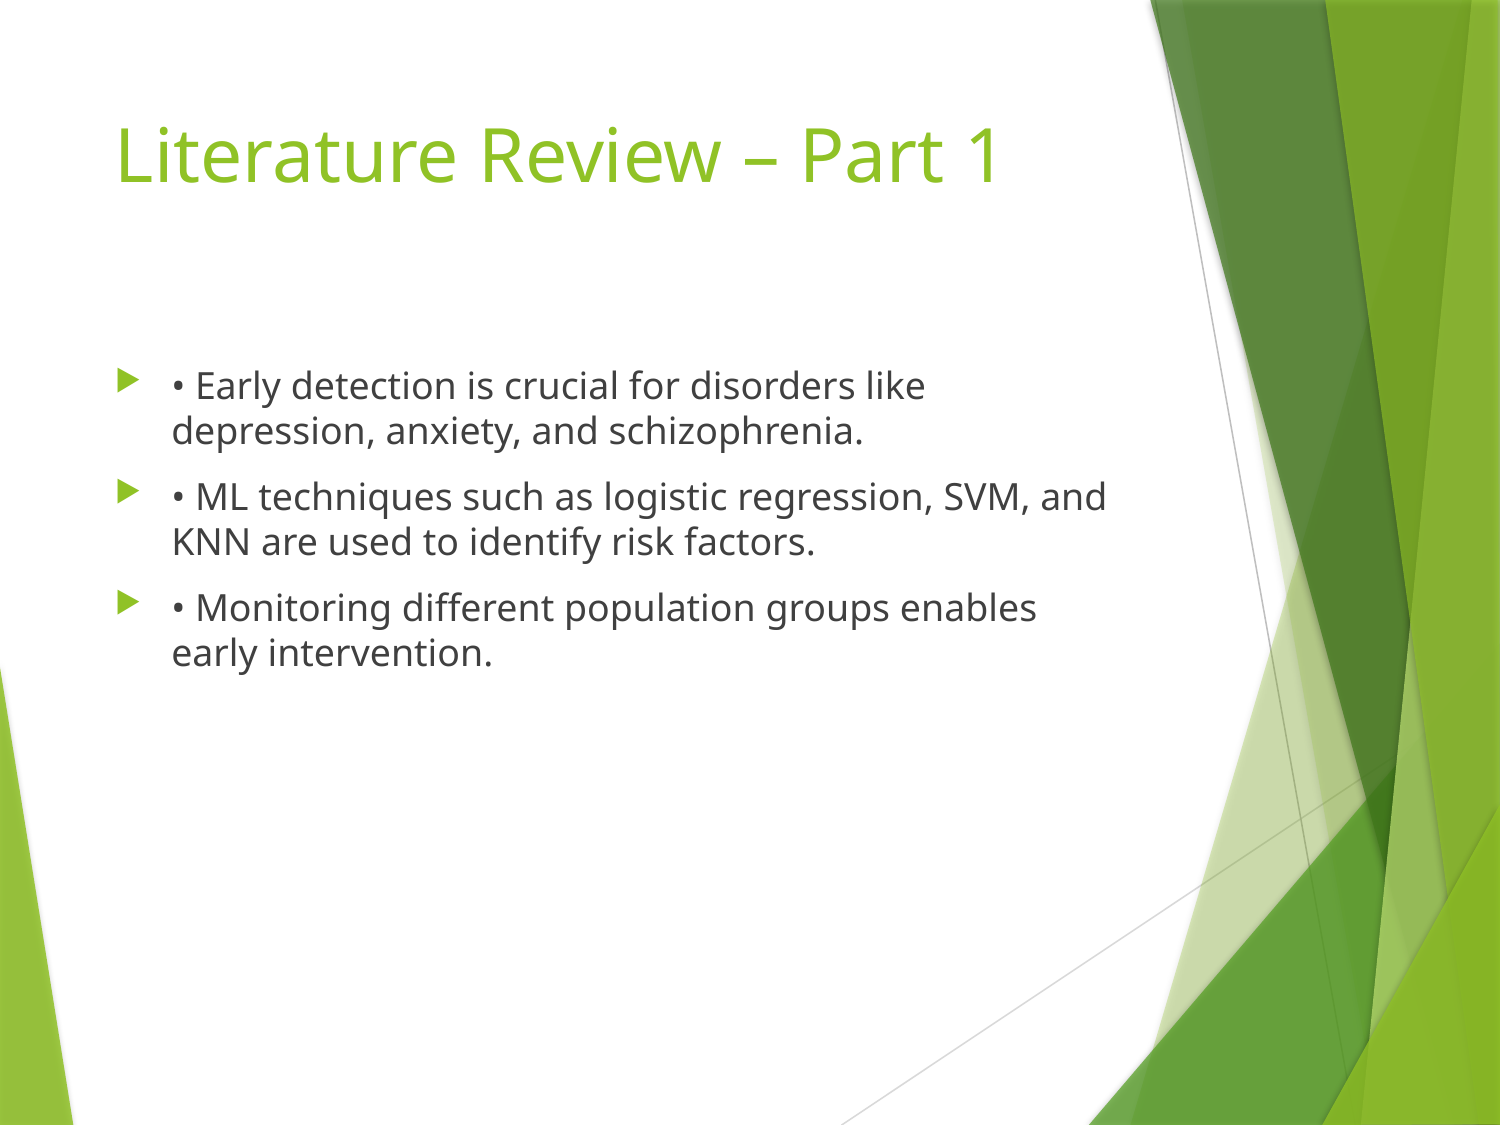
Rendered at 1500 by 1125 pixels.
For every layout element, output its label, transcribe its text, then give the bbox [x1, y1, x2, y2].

list • Early detection is crucial for disorders like depression, anxiety, and schizophrenia. • ML techniques such as logistic regression, SVM, and KNN are used to identify risk factors. • Monitoring different population groups enables early intervention. [99, 354, 1142, 992]
title Literature Review – Part 1 [99, 99, 1142, 317]
